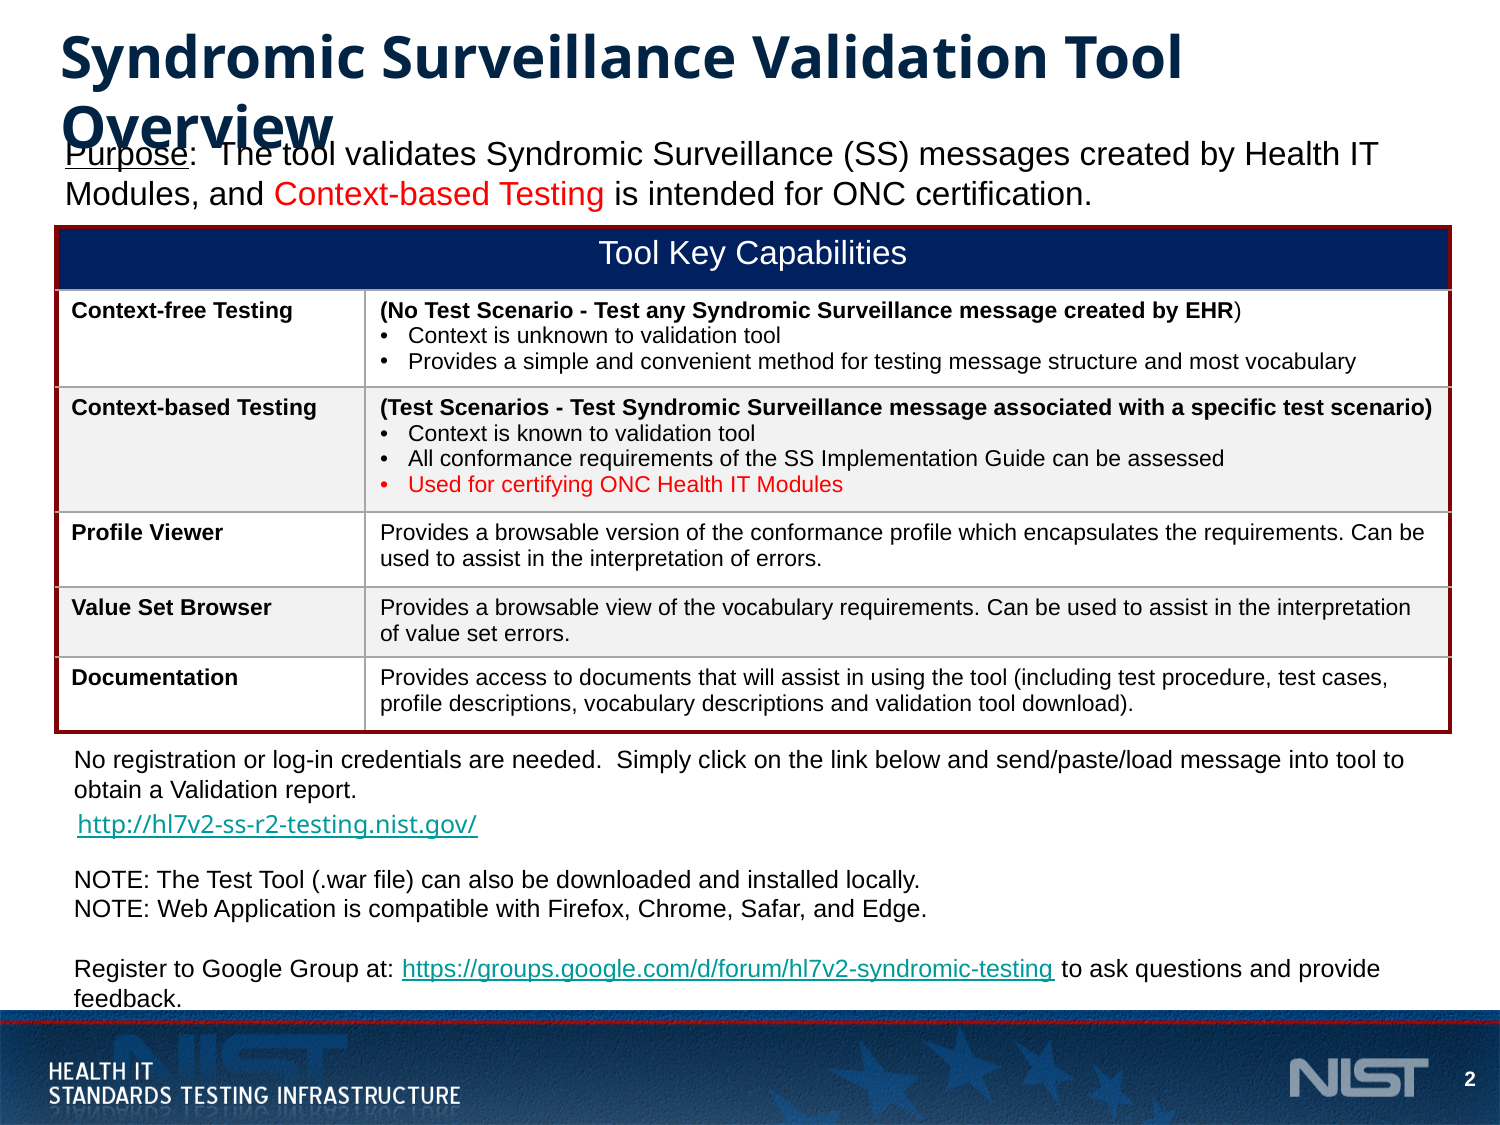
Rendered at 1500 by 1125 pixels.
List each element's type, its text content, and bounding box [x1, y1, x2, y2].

text_box No registration or log-in credentials are needed. Simply click on the link below and send/paste/load message into tool to obtain a Validation report. NOTE: The Test Tool (.war file) can also be downloaded and installed locally. NOTE: Web Application is compatible with Firefox, Chrome, Safar, and Edge. Register to Google Group at: https://groups.google.com/d/forum/hl7v2-syndromic-testing to ask questions and provide feedback. [59, 735, 1438, 1025]
table_cell Provides a browsable view of the vocabulary requirements. Can be used to assist in the interpretation of value set errors. [366, 588, 1448, 656]
table_header Tool Key Capabilities [59, 229, 1448, 289]
text_box Purpose: The tool validates Syndromic Surveillance (SS) messages created by Health IT Modules, and Context-based Testing is intended for ONC certification. [50, 124, 1500, 213]
title http://hl7v2-ss-r2-testing.nist.gov/ [62, 801, 788, 847]
table_cell (Test Scenarios - Test Syndromic Surveillance message associated with a specific test scenario) Context is known to validation tool All conformance requirements of the SS Implementation Guide can be assessed Used for certifying ONC Health IT Modules [366, 388, 1448, 511]
table_cell Profile Viewer [59, 513, 364, 586]
picture [0, 1010, 1500, 1125]
table_cell Provides a browsable version of the conformance profile which encapsulates the requirements. Can be used to assist in the interpretation of errors. [366, 513, 1448, 586]
table_cell Documentation [59, 658, 364, 730]
table_cell Provides access to documents that will assist in using the tool (including test procedure, test cases, profile descriptions, vocabulary descriptions and validation tool download). [366, 658, 1448, 730]
table_cell Value Set Browser [59, 588, 364, 656]
table_cell Context-free Testing [59, 291, 364, 386]
table_cell (No Test Scenario - Test any Syndromic Surveillance message created by EHR) Context is unknown to validation tool Provides a simple and convenient method for testing message structure and most vocabulary [366, 291, 1448, 386]
text_box Syndromic Surveillance Validation Tool Overview [45, 12, 1450, 168]
table_cell Context-based Testing [59, 388, 364, 511]
